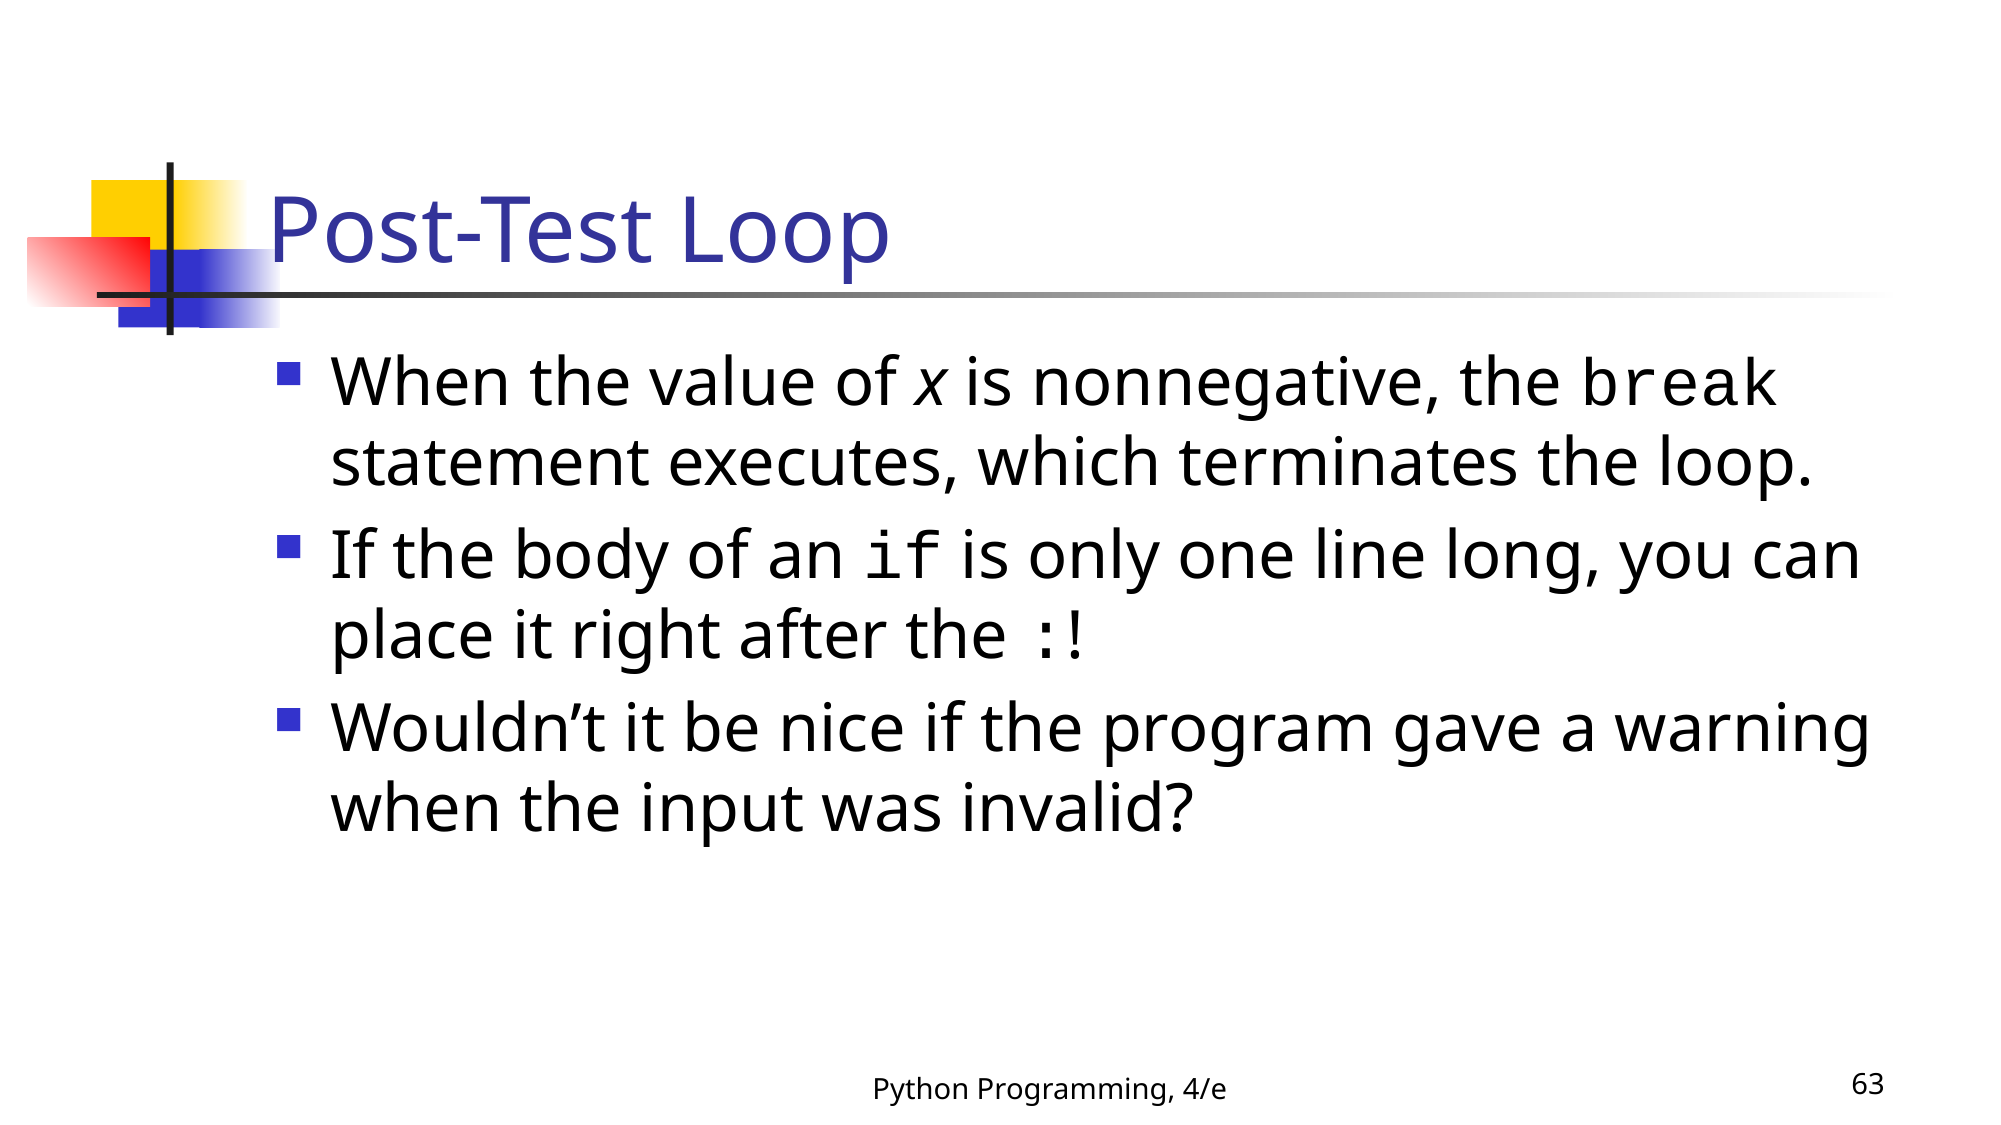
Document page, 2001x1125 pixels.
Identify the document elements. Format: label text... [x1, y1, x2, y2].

slide_number 63 [1483, 1037, 1901, 1113]
footer Python Programming, 4/e [733, 1037, 1367, 1113]
title Post-Test Loop [251, 101, 1957, 289]
list When the value of x is nonnegative, the break statement executes, which terminates the loop. If the body of an if is only one line long, you can place it right after the :! Wouldn’t it be nice if the program gave a warning when the input was invalid? [258, 331, 1959, 1006]
